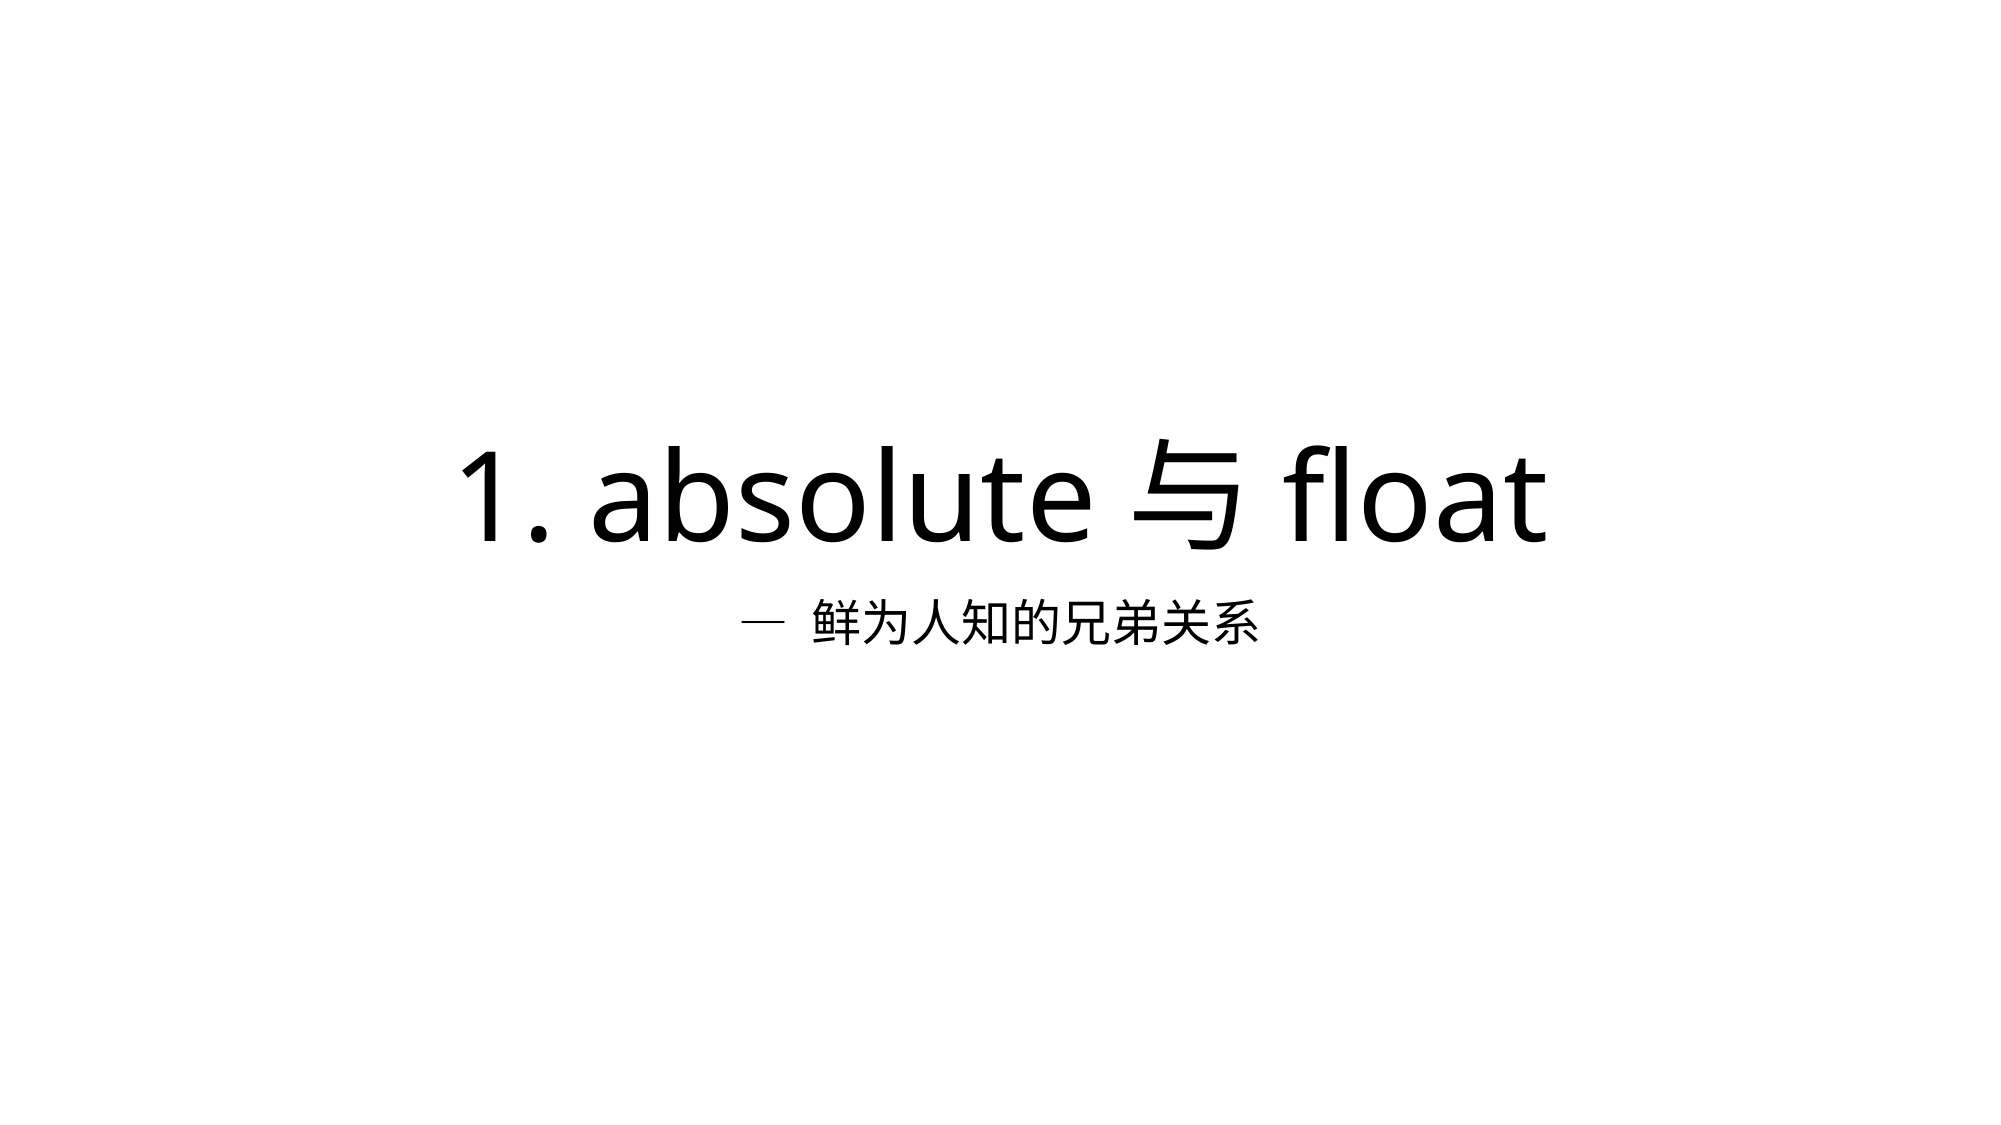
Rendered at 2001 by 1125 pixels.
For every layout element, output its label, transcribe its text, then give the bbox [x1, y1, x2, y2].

subtitle — 鲜为人知的兄弟关系 [249, 590, 1750, 863]
title 1. absolute与float [249, 184, 1750, 576]
